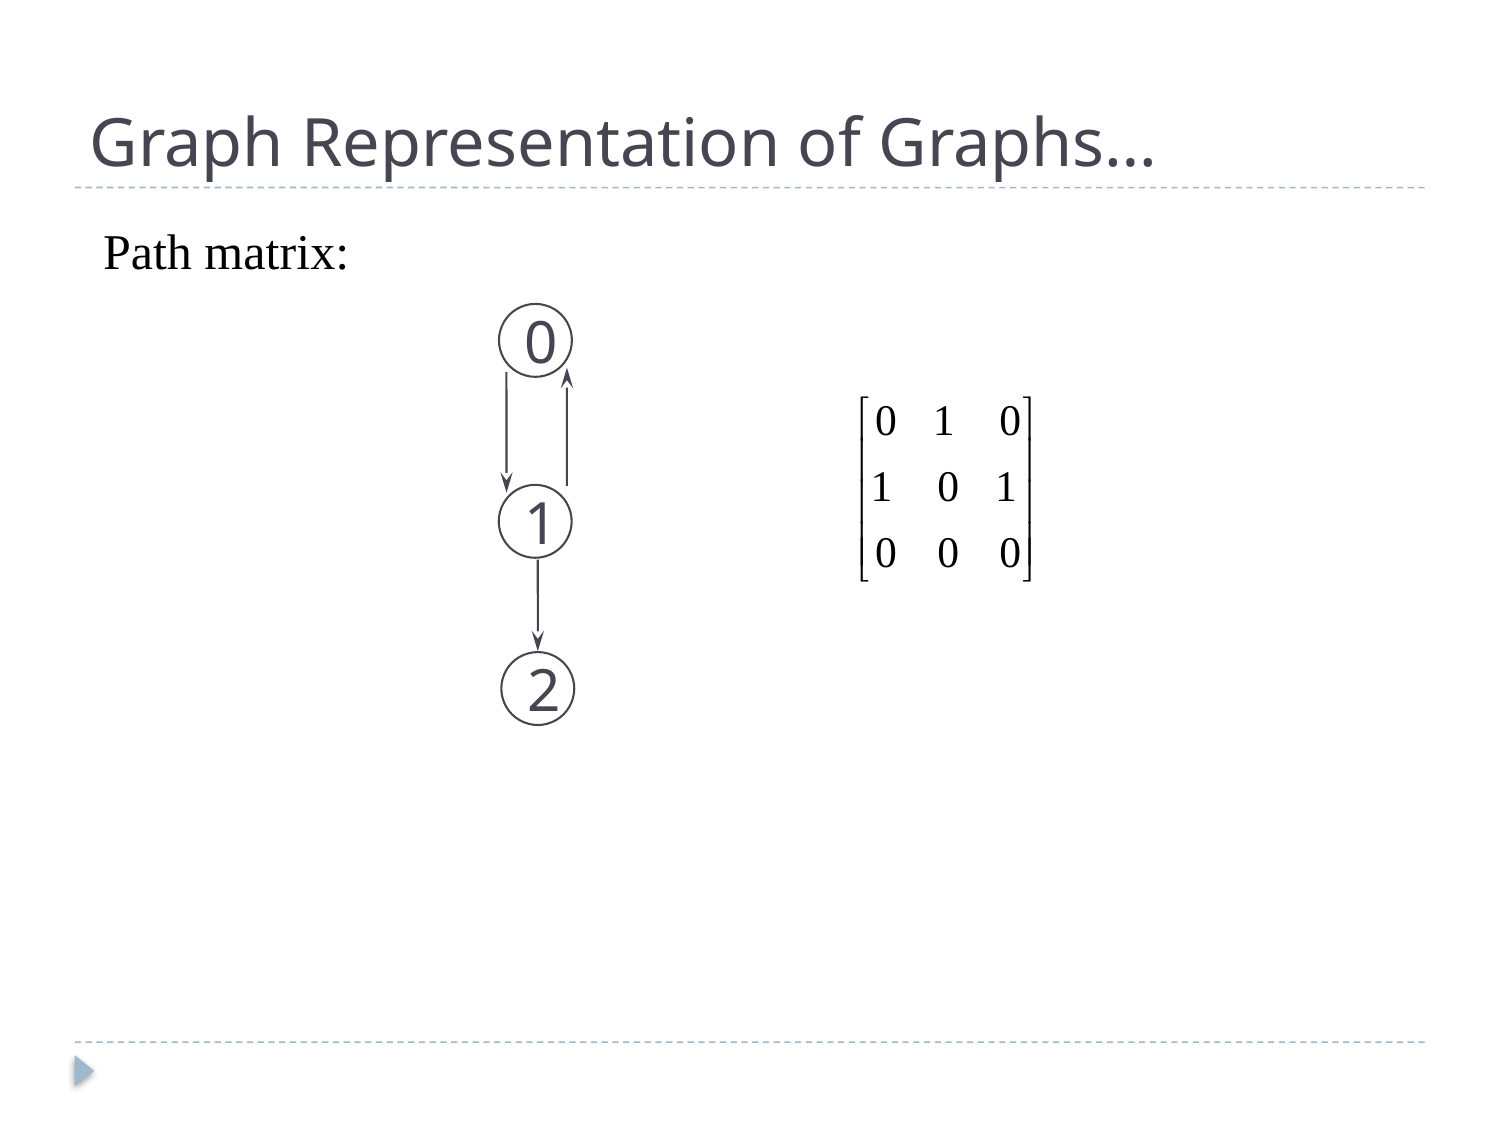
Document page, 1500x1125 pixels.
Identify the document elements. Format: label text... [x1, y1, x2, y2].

title Graph Representation of Graphs… [75, 24, 1425, 137]
text_box [500, 472, 513, 493]
text_box 1 [498, 484, 572, 558]
text_box 2 [501, 652, 575, 726]
text_box 0 [498, 303, 572, 377]
text_box Path matrix: [88, 212, 365, 288]
list [75, 137, 1425, 1010]
text_box [560, 367, 574, 389]
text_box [848, 387, 1051, 594]
text_box [531, 630, 545, 652]
